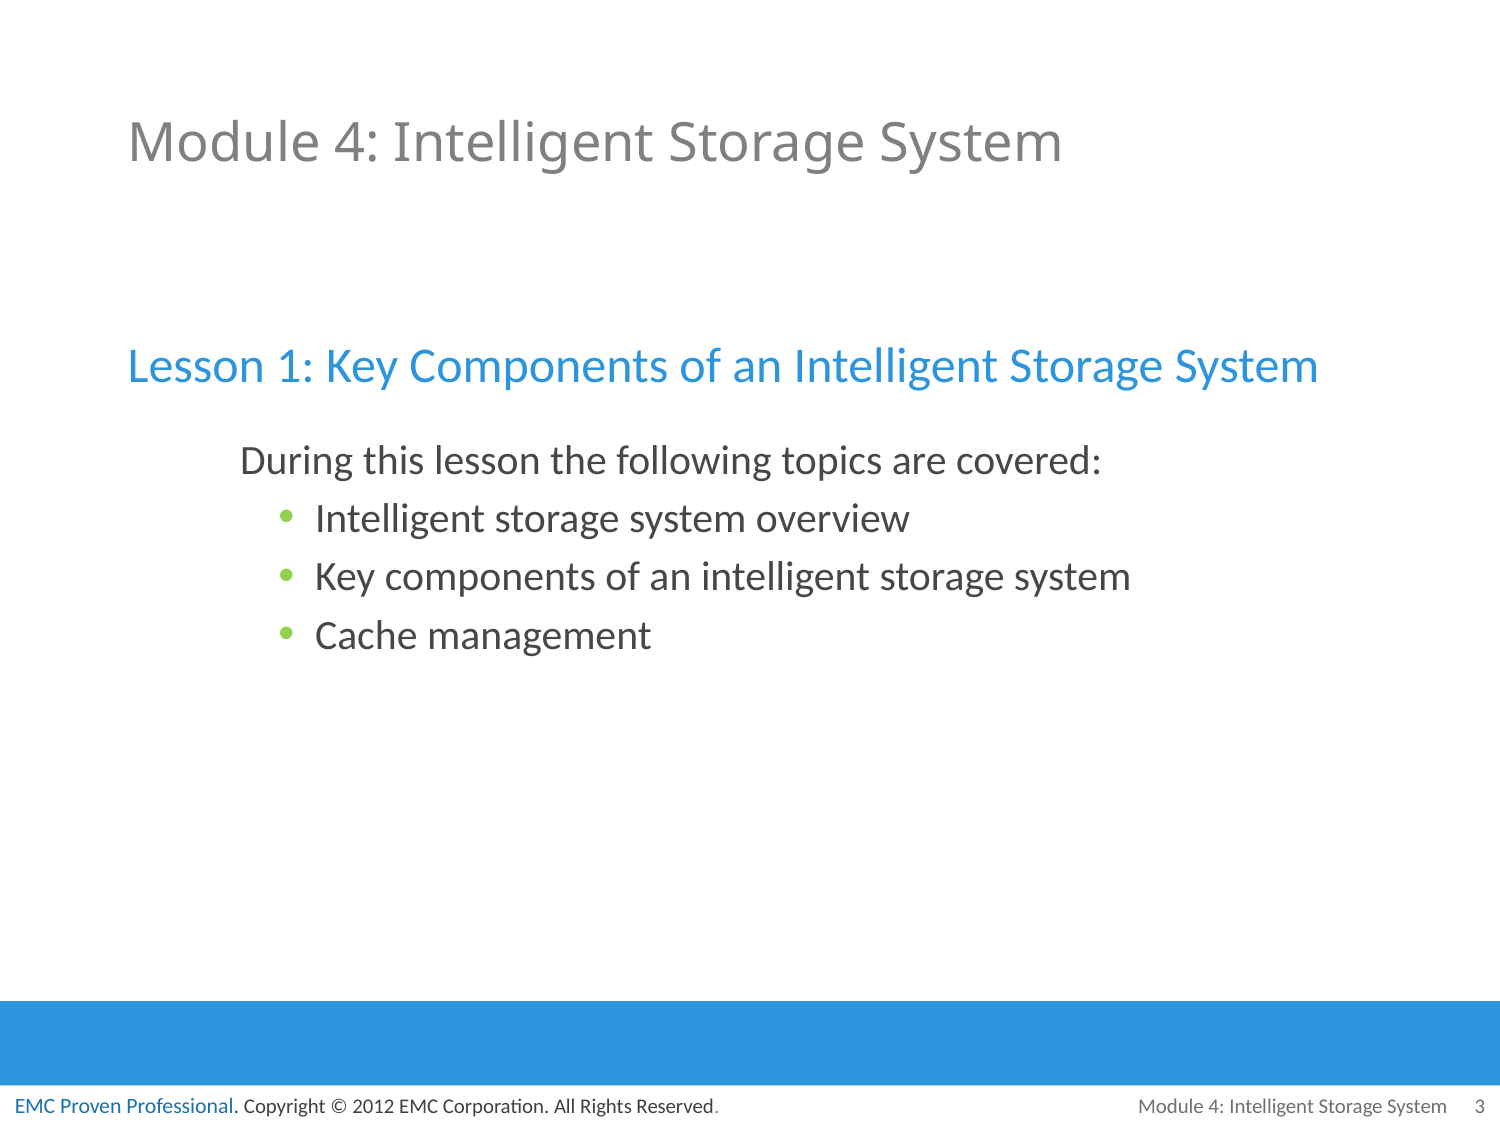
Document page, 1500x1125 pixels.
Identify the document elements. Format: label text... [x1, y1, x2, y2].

slide_number 3 [1425, 1087, 1500, 1125]
subtitle During this lesson the following topics are covered: Intelligent storage system overview Key components of an intelligent storage system Cache management [224, 424, 1388, 863]
footer Module 4: Intelligent Storage System [774, 1087, 1425, 1125]
list Lesson 1: Key Components of an Intelligent Storage System [112, 324, 1388, 401]
title Module 4: Intelligent Storage System [112, 99, 1101, 301]
